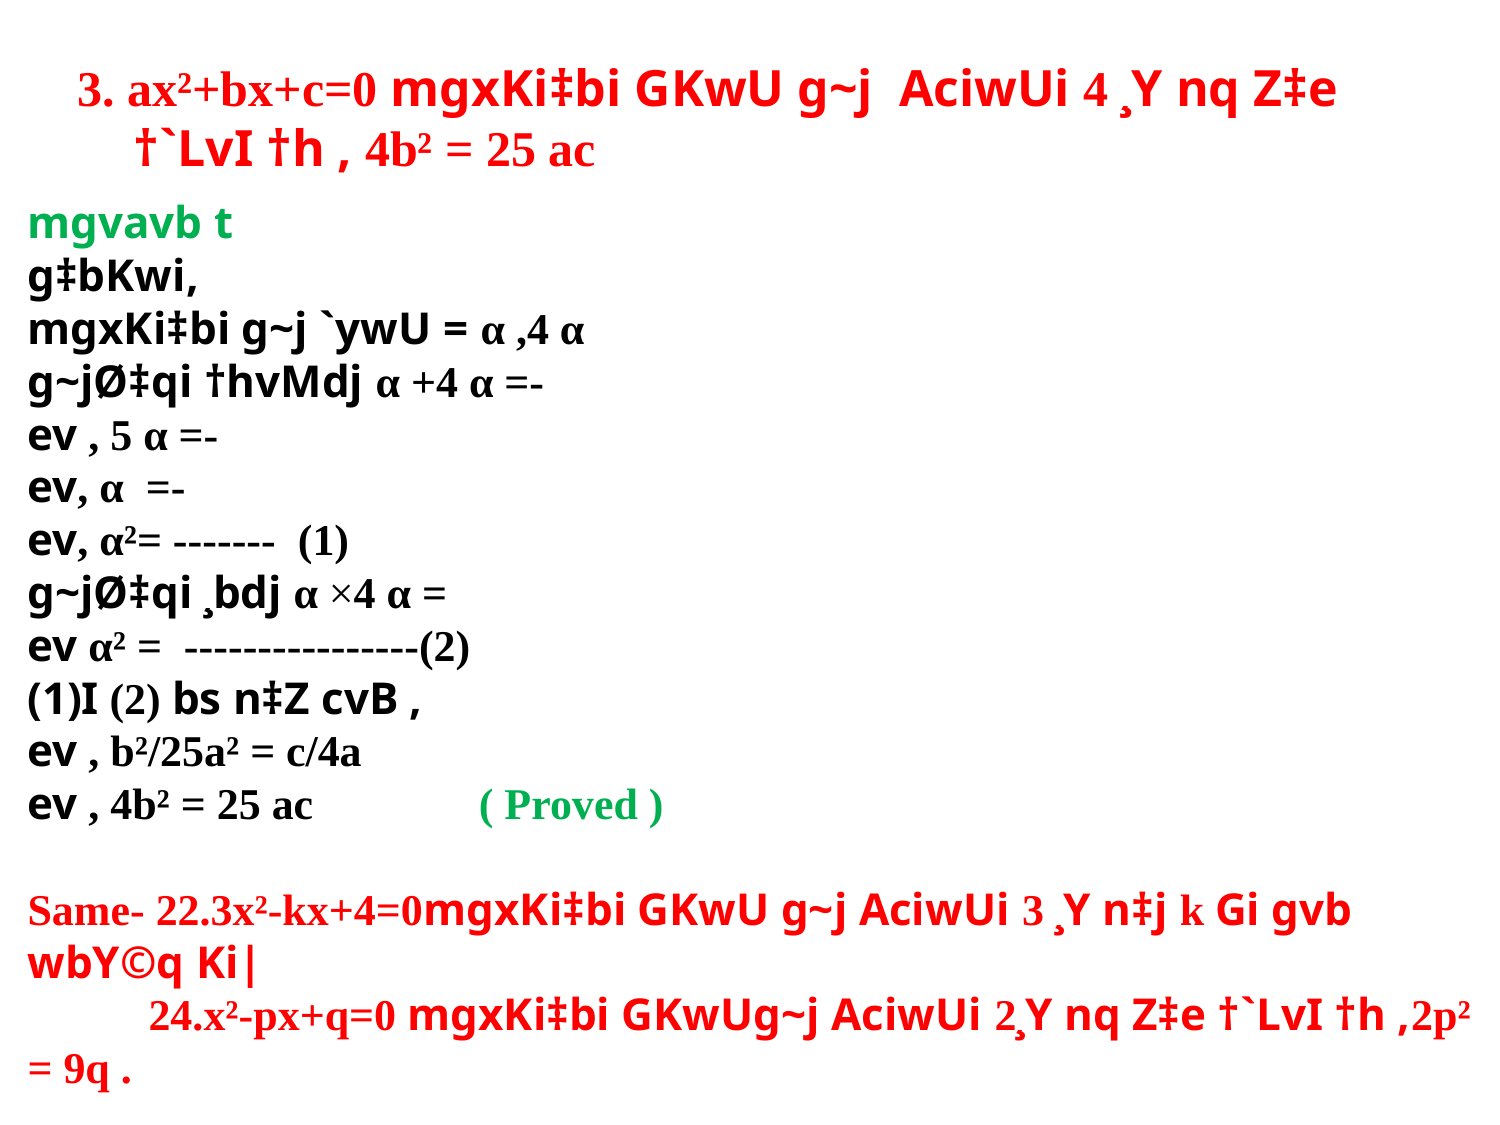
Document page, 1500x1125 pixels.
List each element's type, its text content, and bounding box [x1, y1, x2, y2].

title 3. ax²+bx+c=0 mgxKi‡bi GKwU g~j AciwUi 4 ¸Y nq Z‡e †`LvI †h , 4b² = 25 ac [62, 45, 1413, 188]
